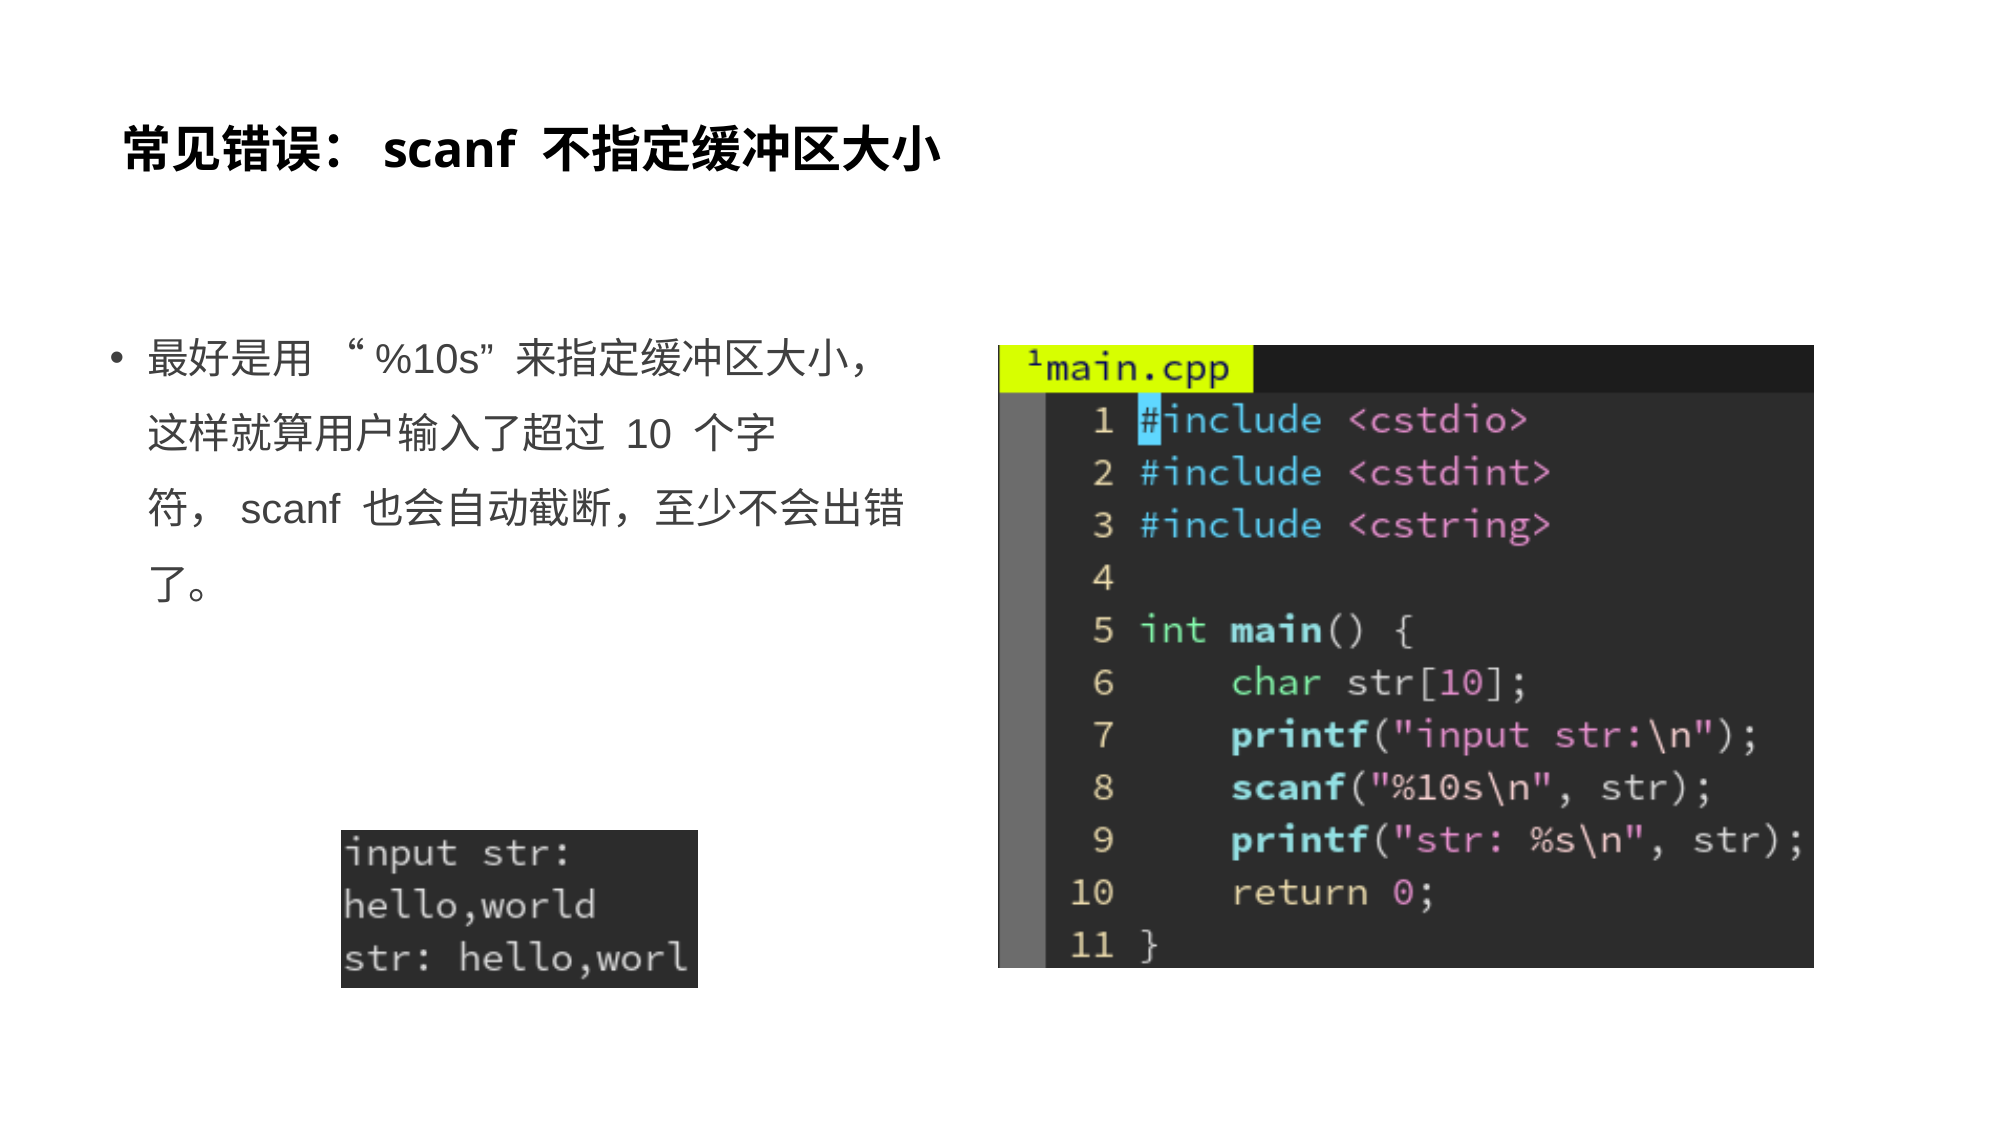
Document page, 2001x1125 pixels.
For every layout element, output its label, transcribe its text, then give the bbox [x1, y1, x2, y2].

picture [341, 830, 698, 988]
list 最好是用 “%10s” 来指定缓冲区大小，这样就算用户输入了超过 10 个字符，scanf 也会自动截断，至少不会出错了。 [94, 299, 945, 1014]
title 常见错误：scanf 不指定缓冲区大小 [106, 42, 1832, 260]
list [998, 345, 1814, 968]
